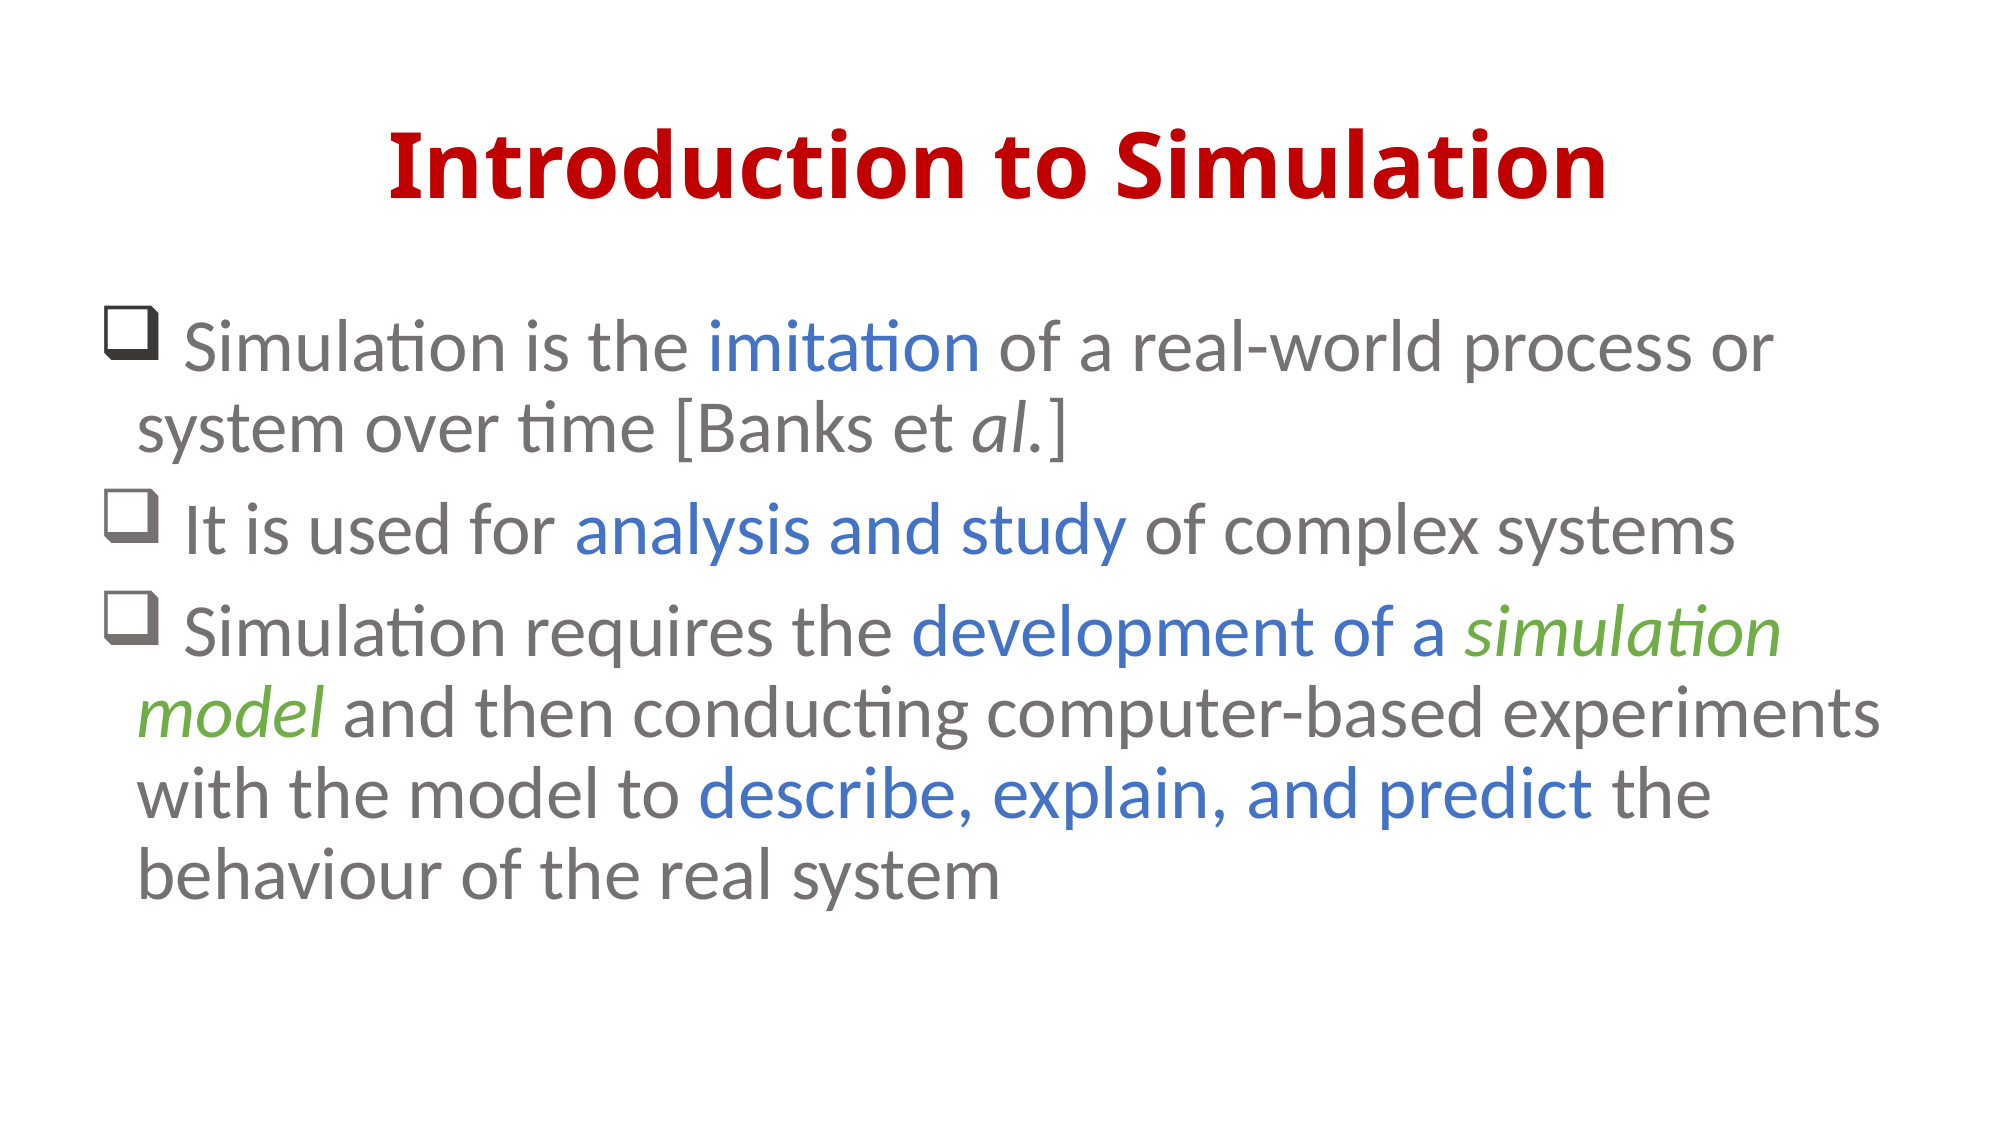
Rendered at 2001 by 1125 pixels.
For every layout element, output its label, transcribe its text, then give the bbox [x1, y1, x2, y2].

list Simulation is the imitation of a real-world process or system over time [Banks et al.] It is used for analysis and study of complex systems Simulation requires the development of a simulation model and then conducting computer-based experiments with the model to describe, explain, and predict the behaviour of the real system [83, 299, 1915, 1014]
title Introduction to Simulation [137, 59, 1863, 278]
